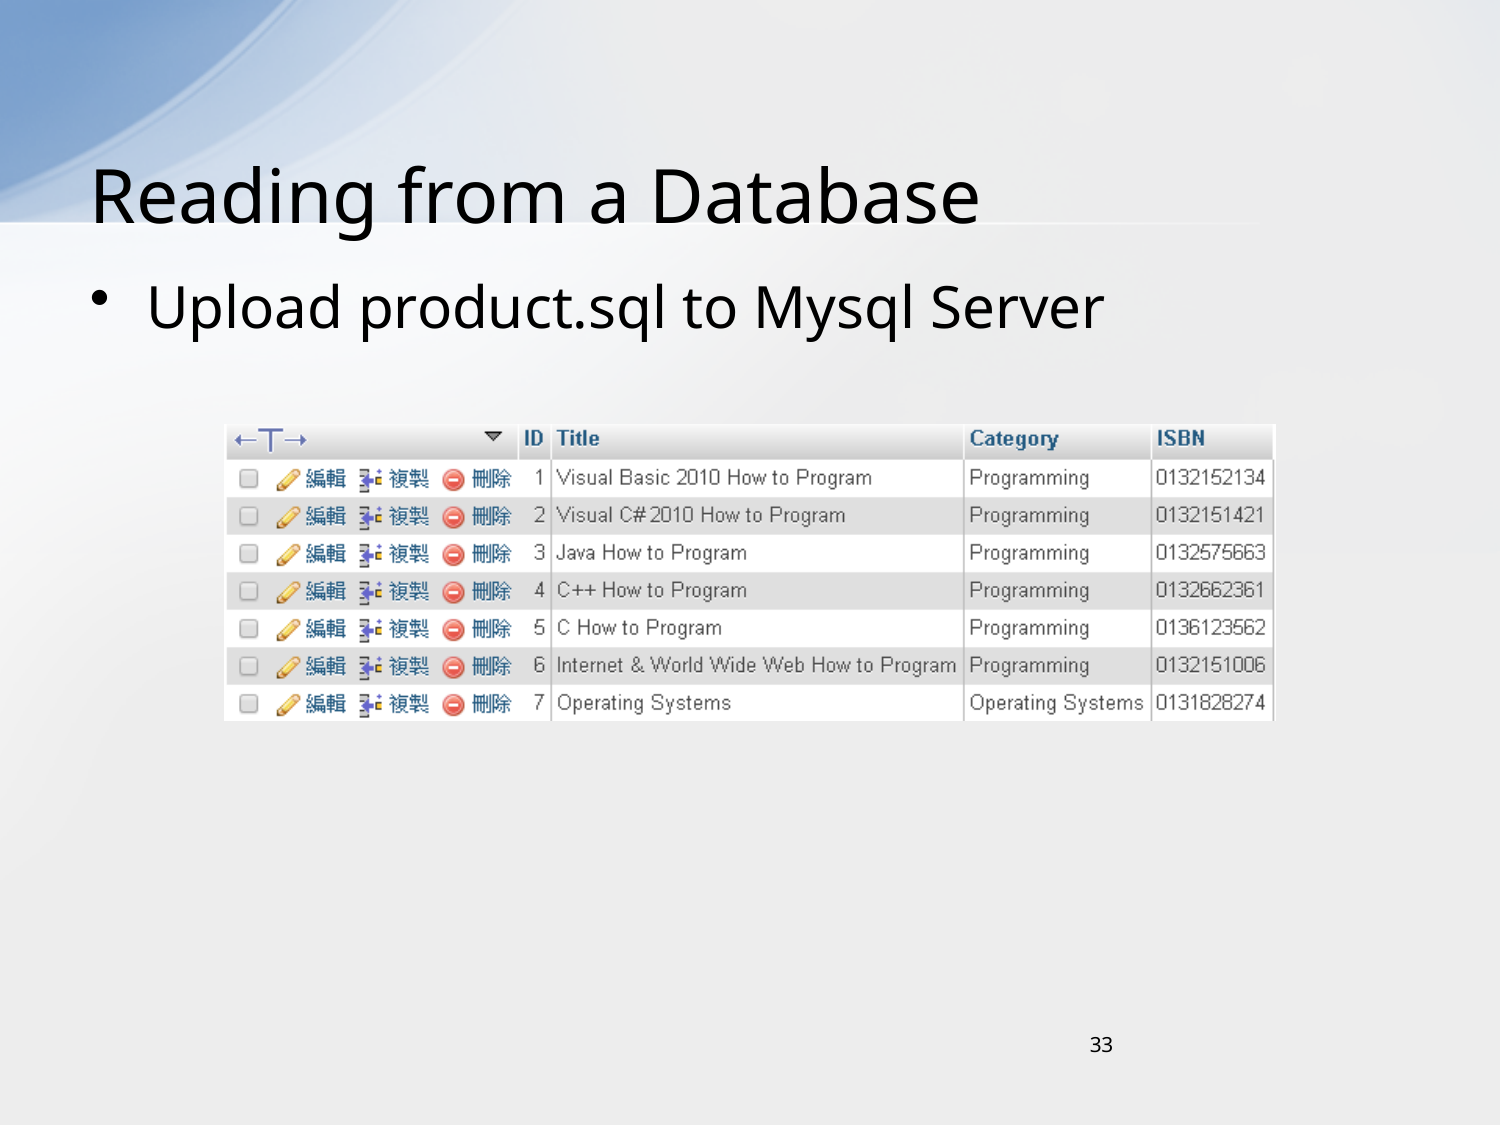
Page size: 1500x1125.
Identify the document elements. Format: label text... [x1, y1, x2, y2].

list Upload product.sql to Mysql Server [75, 262, 1425, 1005]
title Reading from a Database [75, 58, 1425, 247]
picture [0, 0, 1500, 1125]
slide_number 33 [1074, 1024, 1425, 1103]
